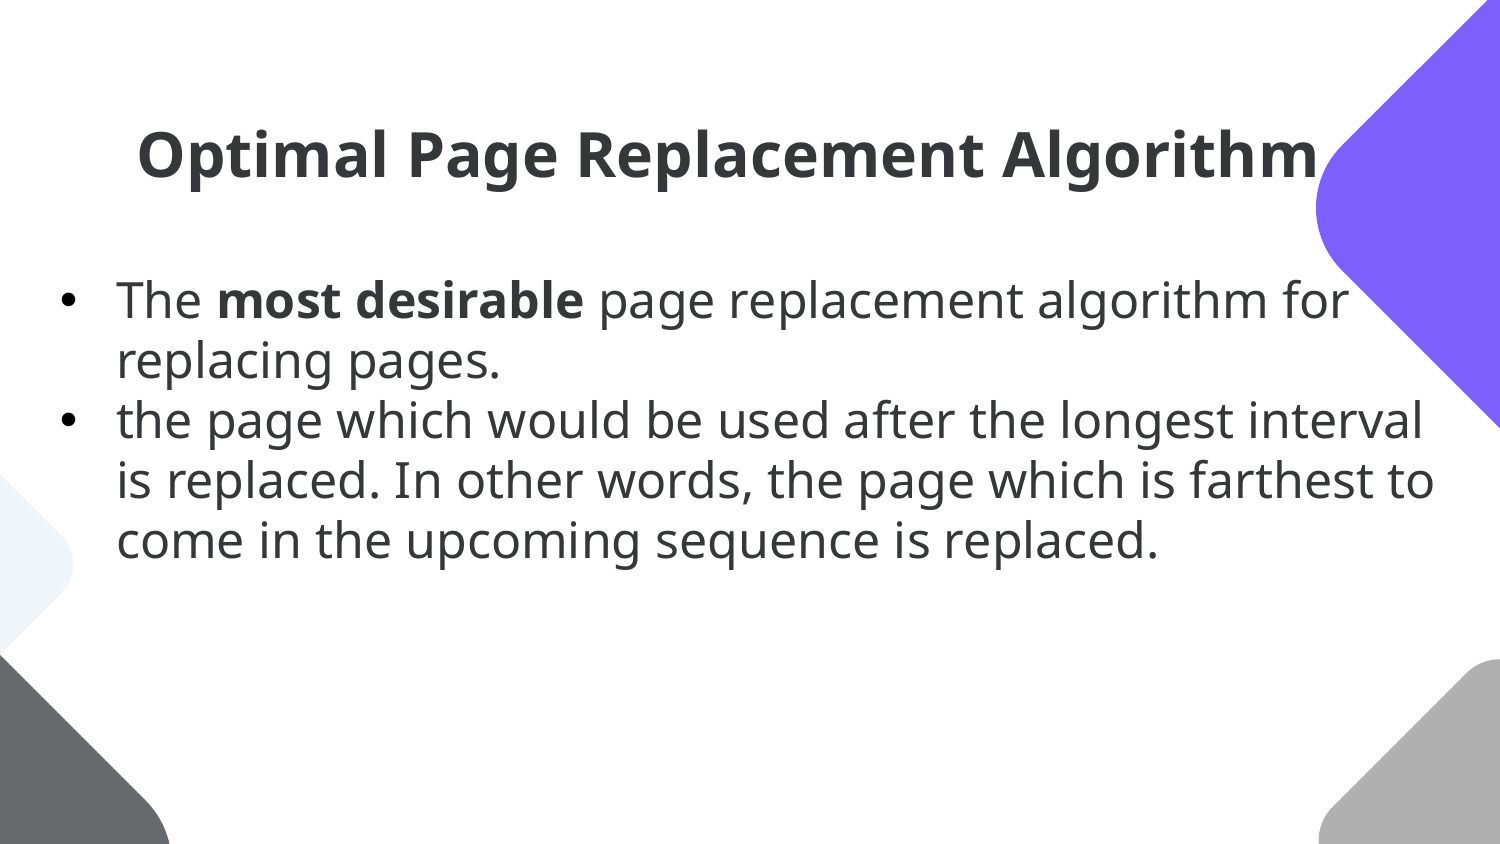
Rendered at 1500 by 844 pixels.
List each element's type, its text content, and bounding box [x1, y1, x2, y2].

title Optimal Page Replacement Algorithm [96, 99, 1361, 203]
text_box The most desirable page replacement algorithm for replacing pages. the page which would be used after the longest interval is replaced. In other words, the page which is farthest to come in the upcoming sequence is replaced. [44, 253, 1456, 813]
